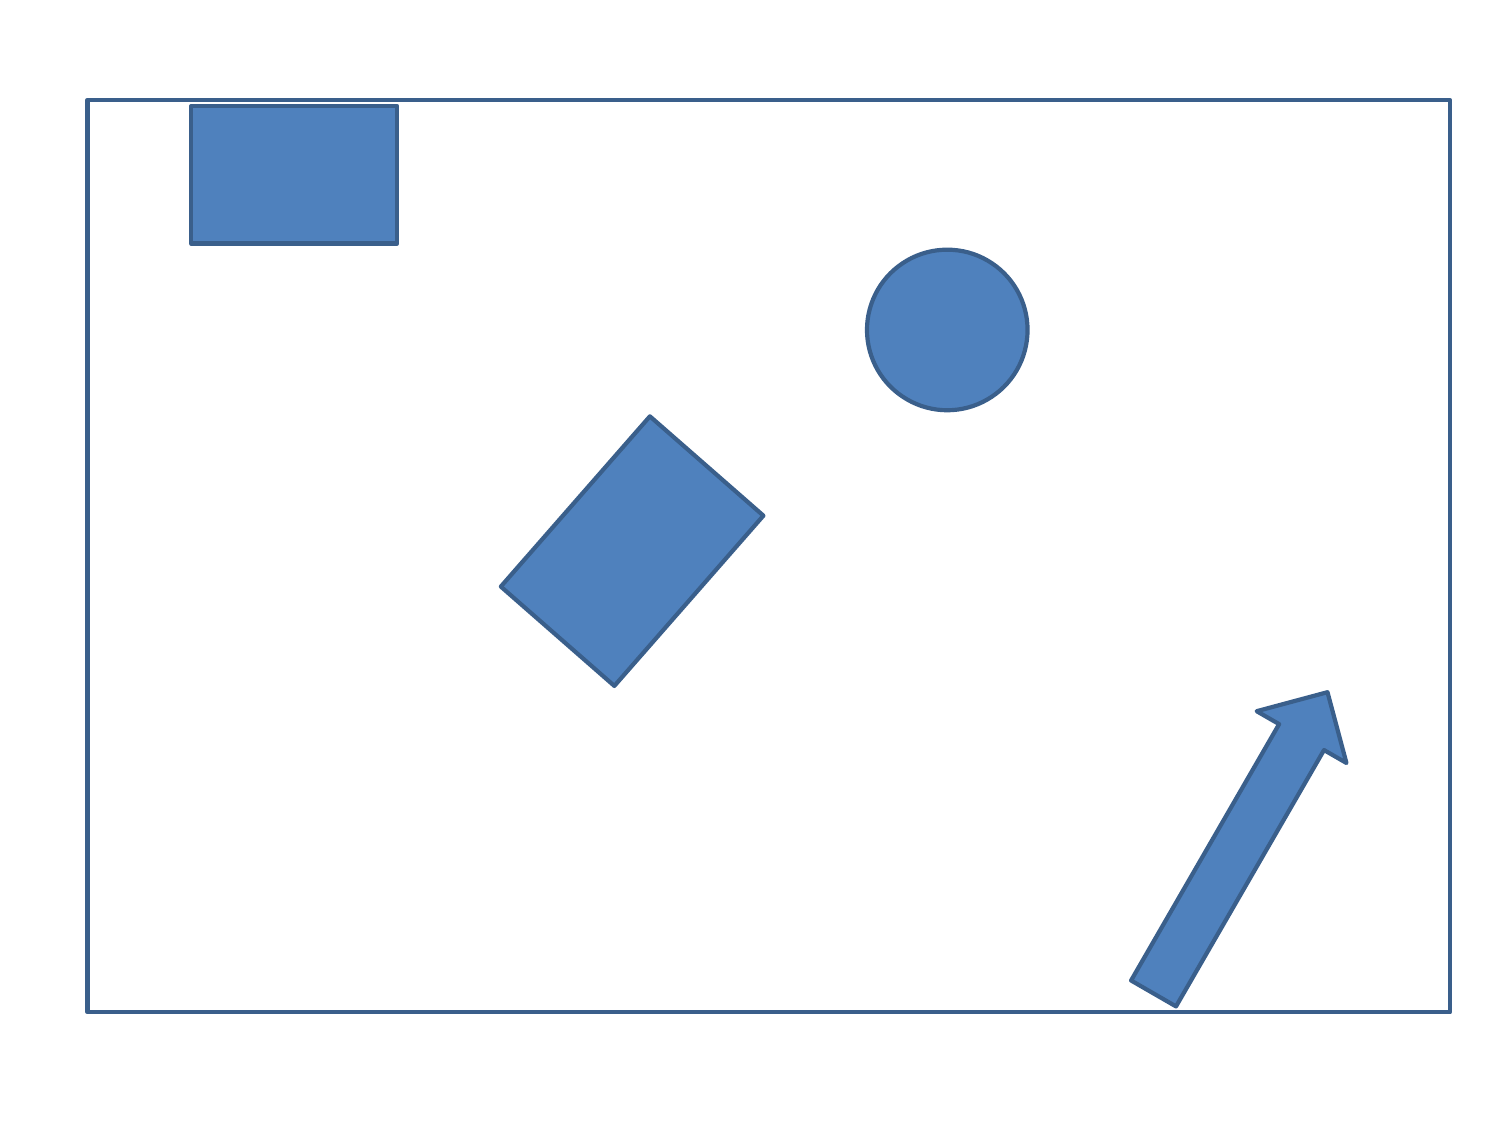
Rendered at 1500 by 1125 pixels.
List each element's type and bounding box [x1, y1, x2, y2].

text_box [85, 98, 1452, 1014]
